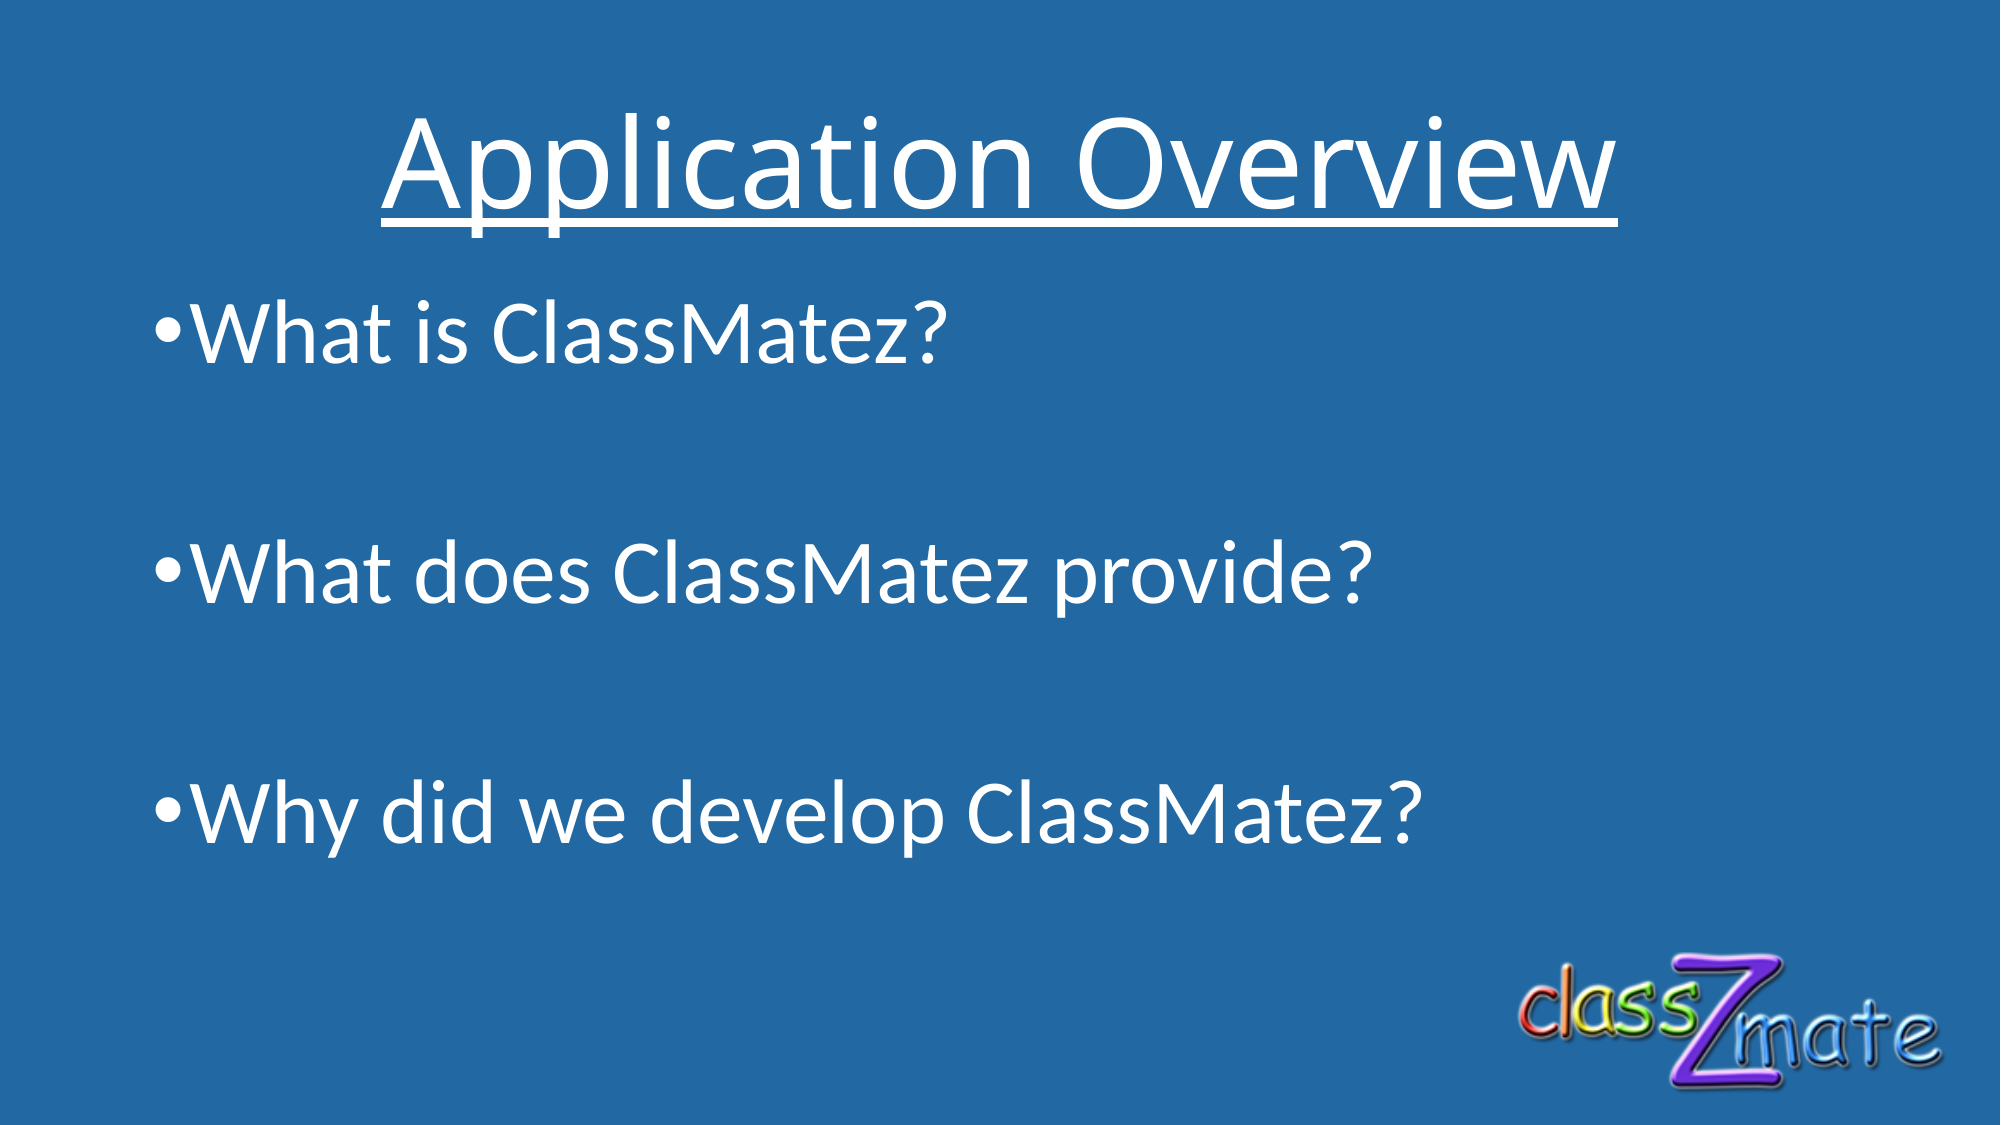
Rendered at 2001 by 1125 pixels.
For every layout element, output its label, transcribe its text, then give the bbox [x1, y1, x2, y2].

list What is ClassMatez? What does ClassMatez provide? Why did we develop ClassMatez? [137, 277, 1863, 1059]
title Application Overview [137, 59, 1863, 277]
picture [1462, 951, 2000, 1095]
